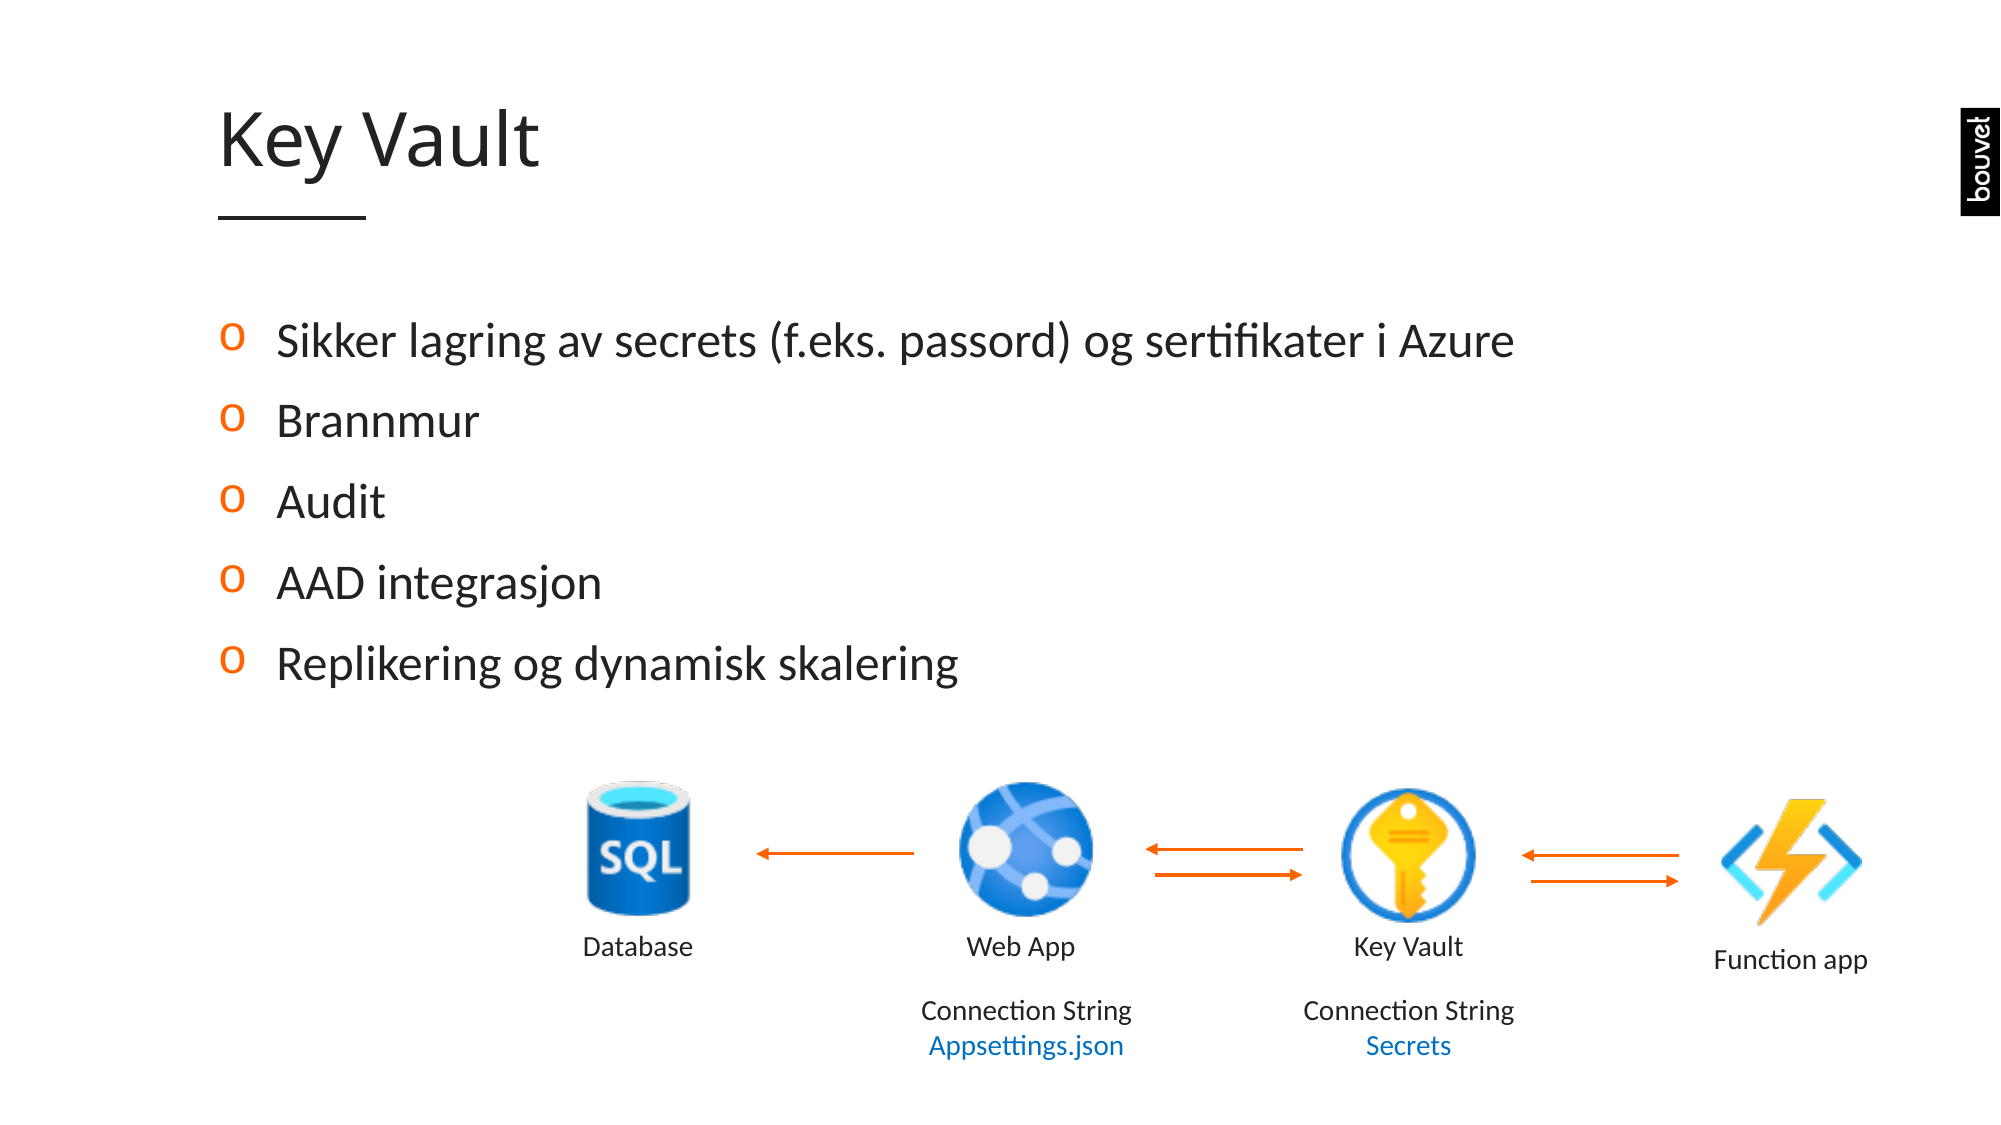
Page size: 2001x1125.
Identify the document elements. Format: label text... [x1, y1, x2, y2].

text_box Connection String Appsettings.json [906, 983, 1148, 1069]
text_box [950, 779, 1097, 971]
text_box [1145, 785, 1480, 971]
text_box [1521, 792, 1885, 984]
list Sikker lagring av secrets (f.eks. passord) og sertifikater i Azure Brannmur Audit AAD integrasjon Replikering og dynamisk skalering [202, 299, 1578, 1014]
text_box Connection String Secrets [1288, 983, 1530, 1069]
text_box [567, 778, 710, 970]
title Key Vault [202, 32, 1867, 191]
